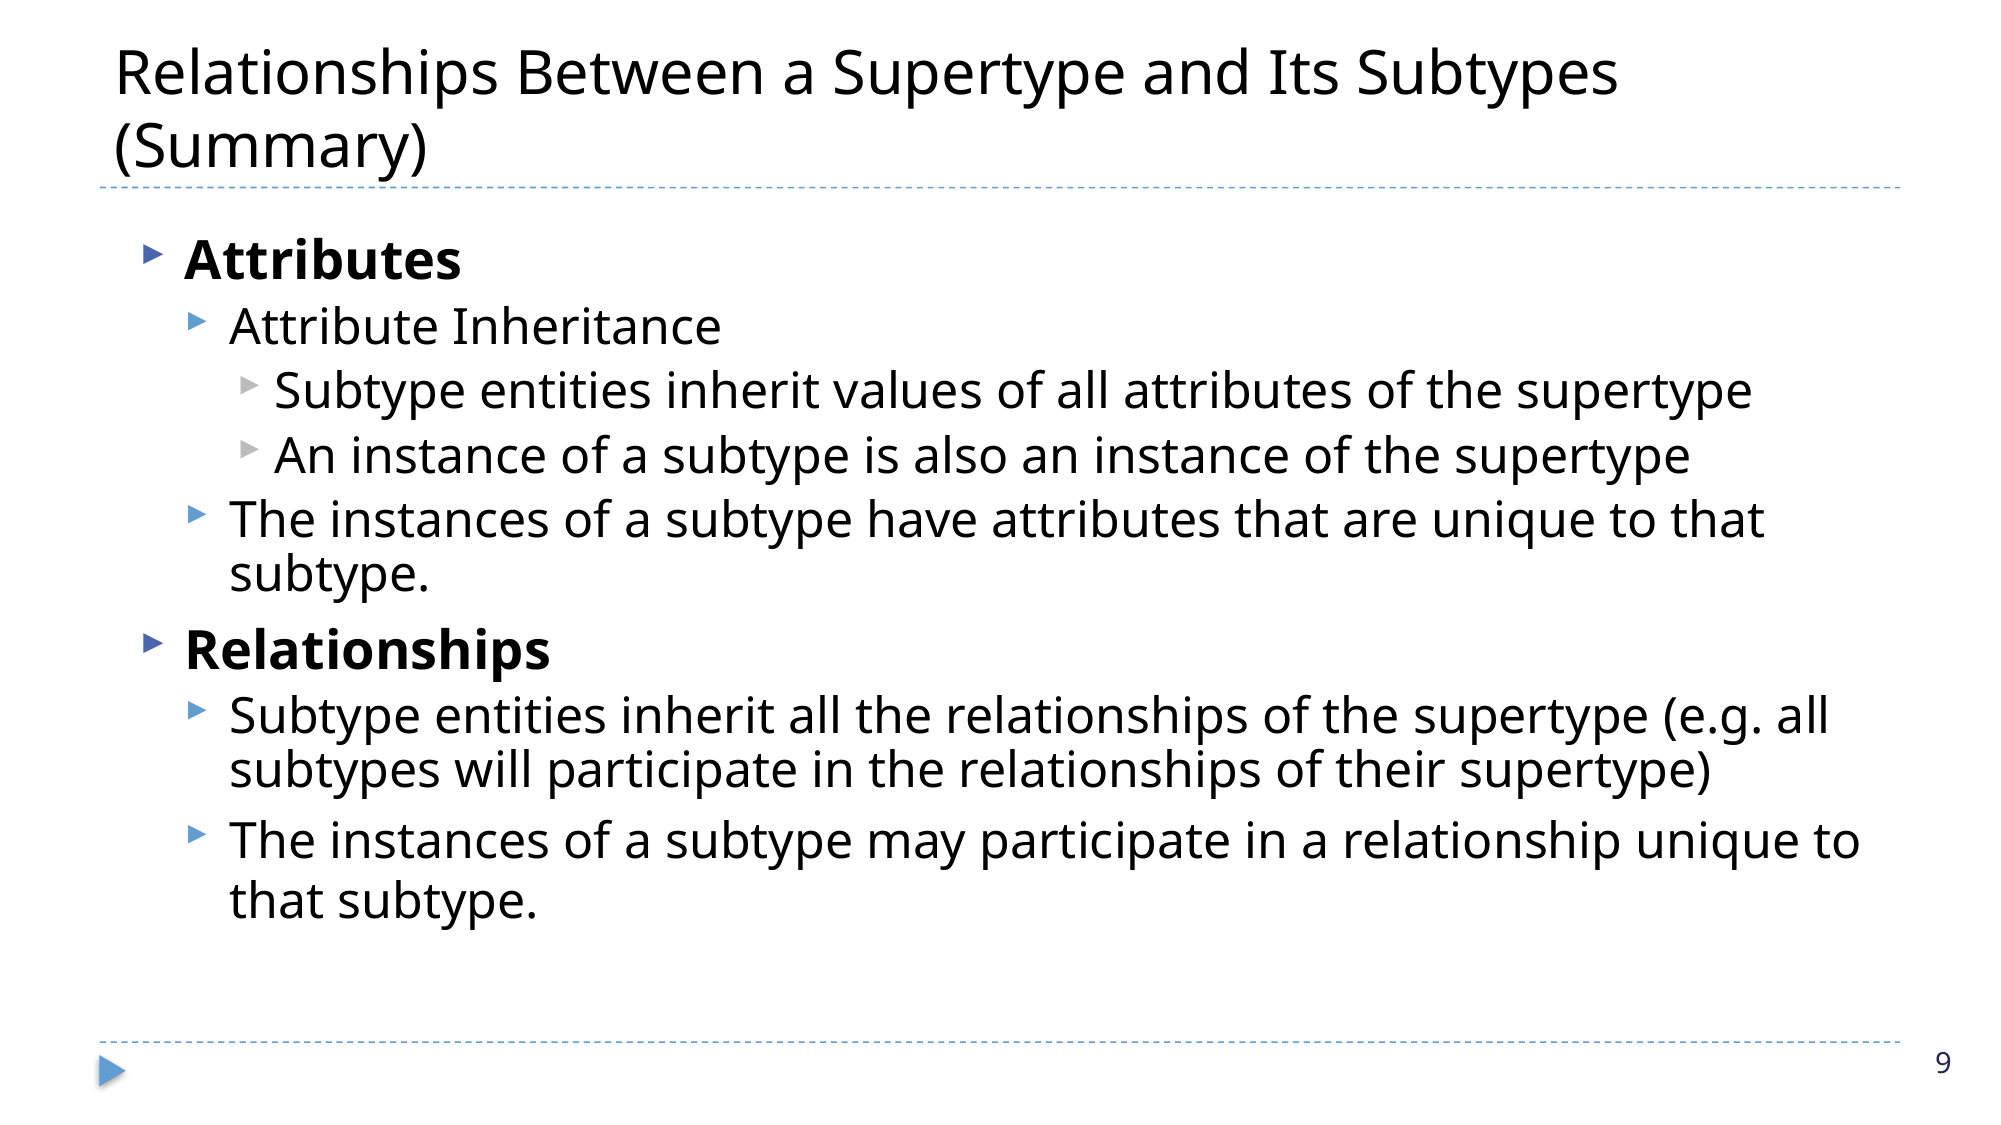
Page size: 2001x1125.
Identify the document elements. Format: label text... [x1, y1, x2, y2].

title Relationships Between a Supertype and Its Subtypes (Summary) [99, 24, 1900, 188]
list Attributes Attribute Inheritance Subtype entities inherit values of all attributes of the supertype An instance of a subtype is also an instance of the supertype The instances of a subtype have attributes that are unique to that subtype. Relationships Subtype entities inherit all the relationships of the supertype (e.g. all subtypes will participate in the relationships of their supertype) The instances of a subtype may participate in a relationship unique to that subtype. [125, 224, 1888, 1005]
slide_number 9 [1566, 1037, 1967, 1098]
